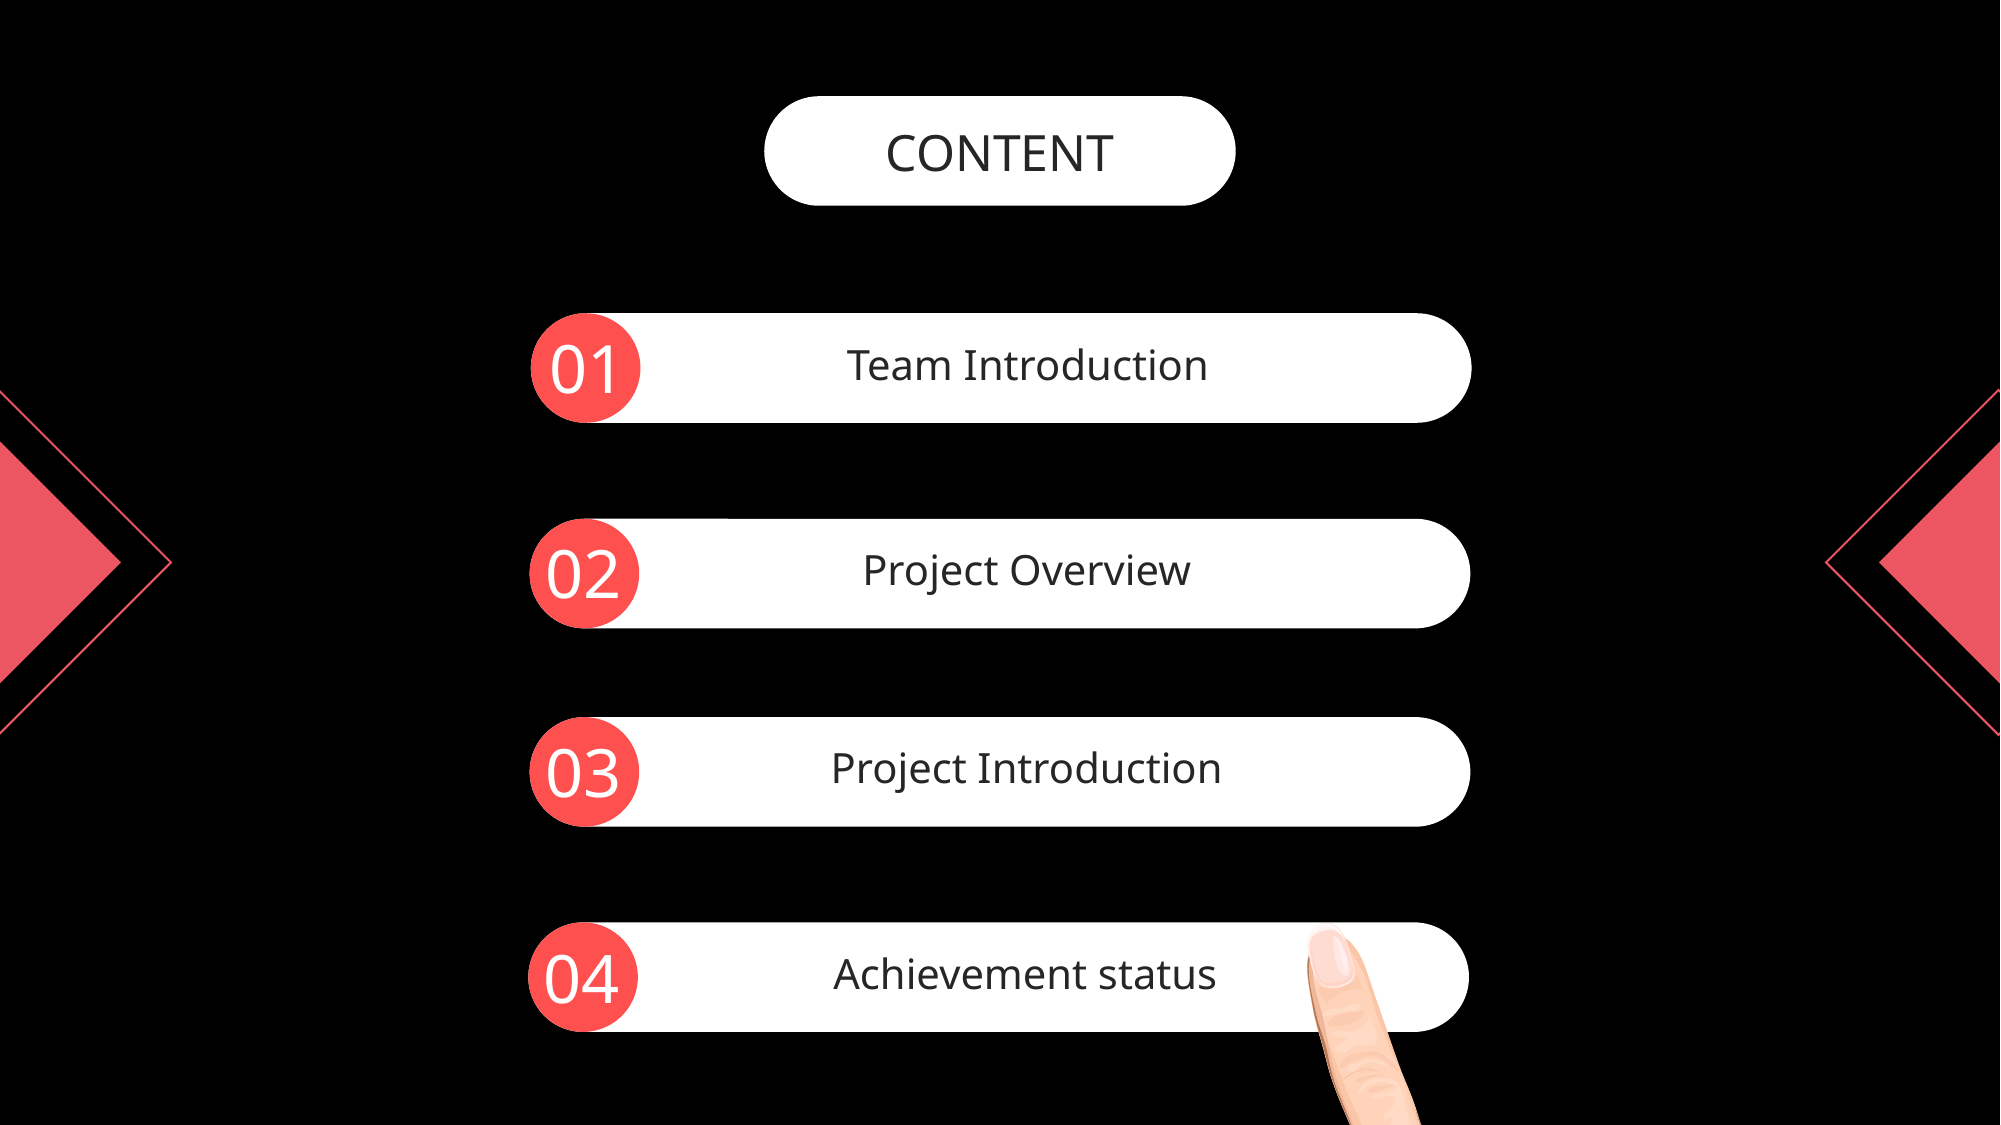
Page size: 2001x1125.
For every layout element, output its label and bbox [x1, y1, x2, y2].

text_box [1299, 920, 1825, 1125]
text_box [529, 717, 1471, 827]
text_box [529, 518, 1471, 629]
text_box [0, 390, 173, 735]
text_box [530, 313, 1472, 423]
text_box [528, 922, 1299, 1032]
text_box [764, 96, 1236, 206]
text_box [1824, 388, 2000, 737]
